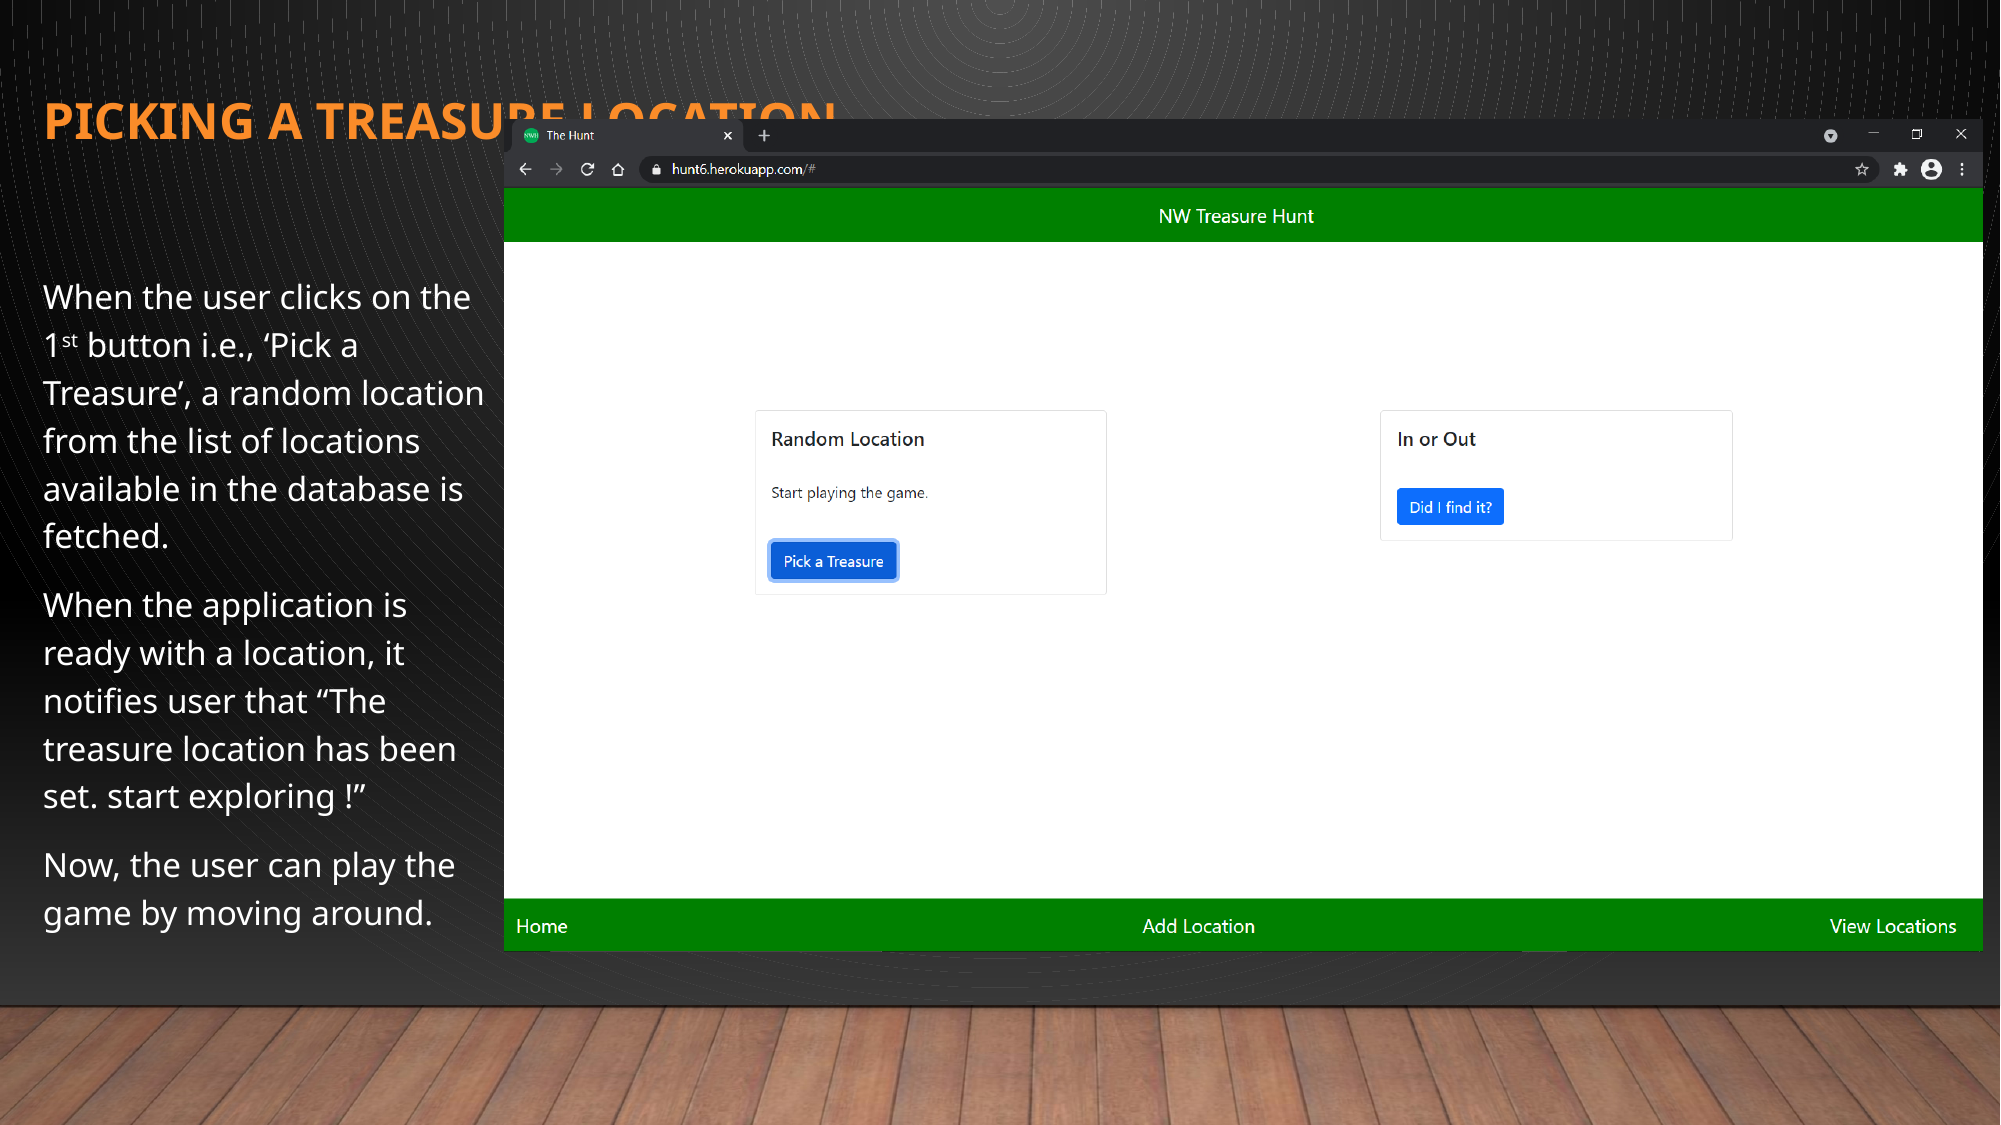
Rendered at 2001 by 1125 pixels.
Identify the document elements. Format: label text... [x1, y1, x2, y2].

picture [0, 1005, 2000, 1125]
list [503, 119, 1983, 952]
title Picking a Treasure Location [27, 31, 856, 158]
list When the user clicks on the 1st button i.e., ‘Pick a Treasure’, a random location from the list of locations available in the database is fetched. When the application is ready with a location, it notifies user that “The treasure location has been set. start exploring !” Now, the user can play the game by moving around. [27, 261, 505, 1094]
